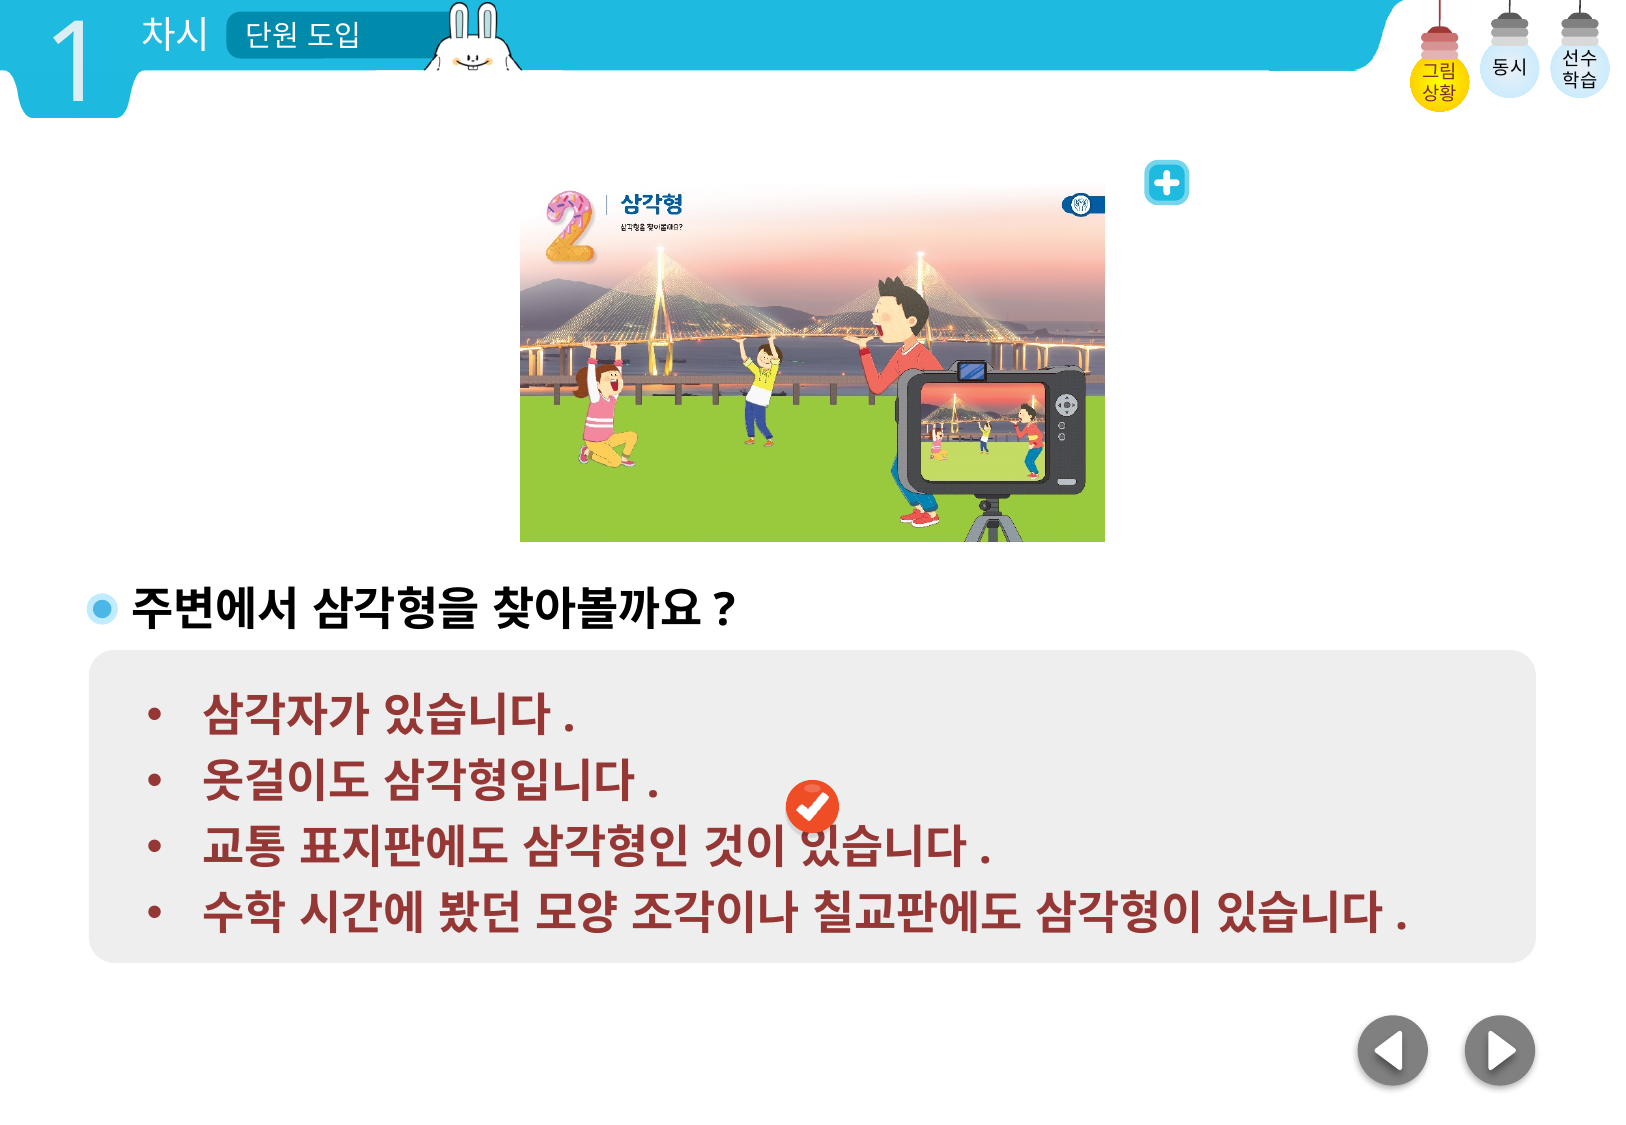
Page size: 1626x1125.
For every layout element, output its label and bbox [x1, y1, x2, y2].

picture [422, 2, 523, 70]
picture [519, 165, 1106, 542]
text_box [1357, 1015, 1536, 1086]
text_box [88, 572, 1537, 964]
text_box [1131, 152, 1203, 221]
picture [3, 70, 145, 118]
text_box [785, 779, 840, 834]
text_box [1269, 0, 1625, 146]
